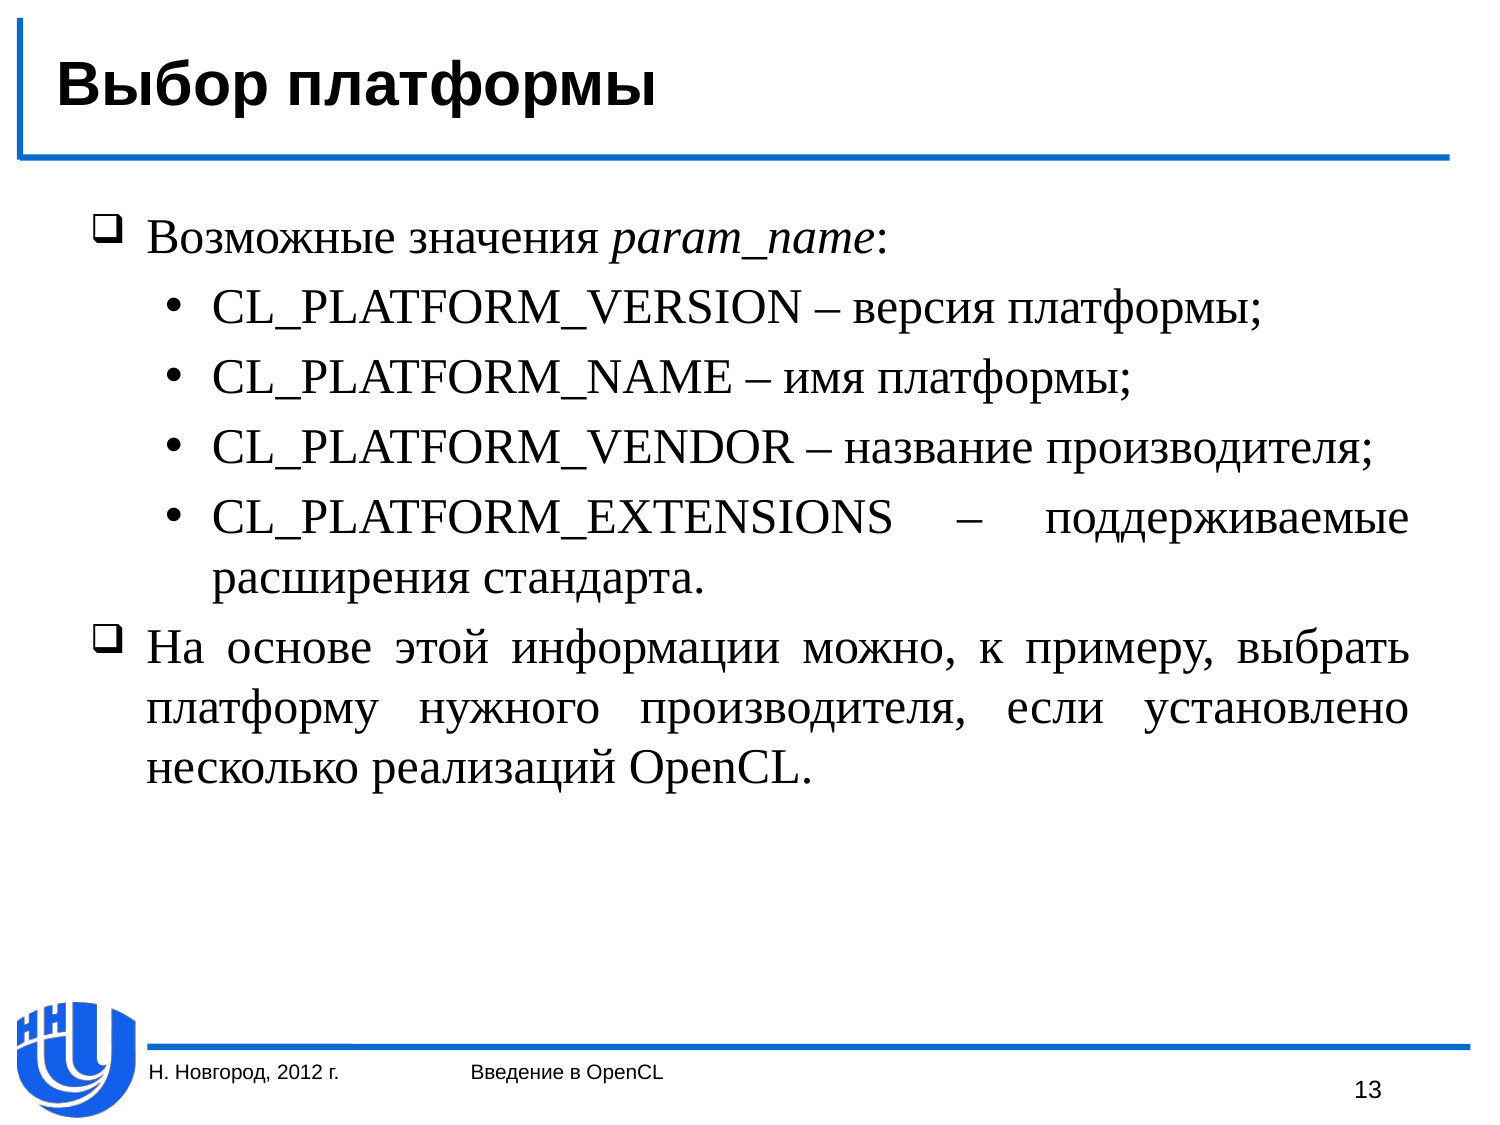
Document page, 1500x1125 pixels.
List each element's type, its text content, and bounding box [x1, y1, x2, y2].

picture [17, 1002, 148, 1118]
footer Введение в OpenCL [455, 1051, 1329, 1125]
list Возможные значения param_name: CL_PLATFORM_VERSION – версия платформы; CL_PLATFORM_NAME – имя платформы; CL_PLATFORM_VENDOR – название производителя; CL_PLATFORM_EXTENSIONS – поддерживаемые расширения стандарта. На основе этой информации можно, к примеру, выбрать платформу нужного производителя, если установлено несколько реализаций OpenCL. [74, 196, 1426, 1012]
slide_number 13 [1338, 1051, 1482, 1125]
slide_number Н. Новгород, 2012 г. [133, 1051, 445, 1125]
title Выбор платформы [41, 33, 1417, 127]
